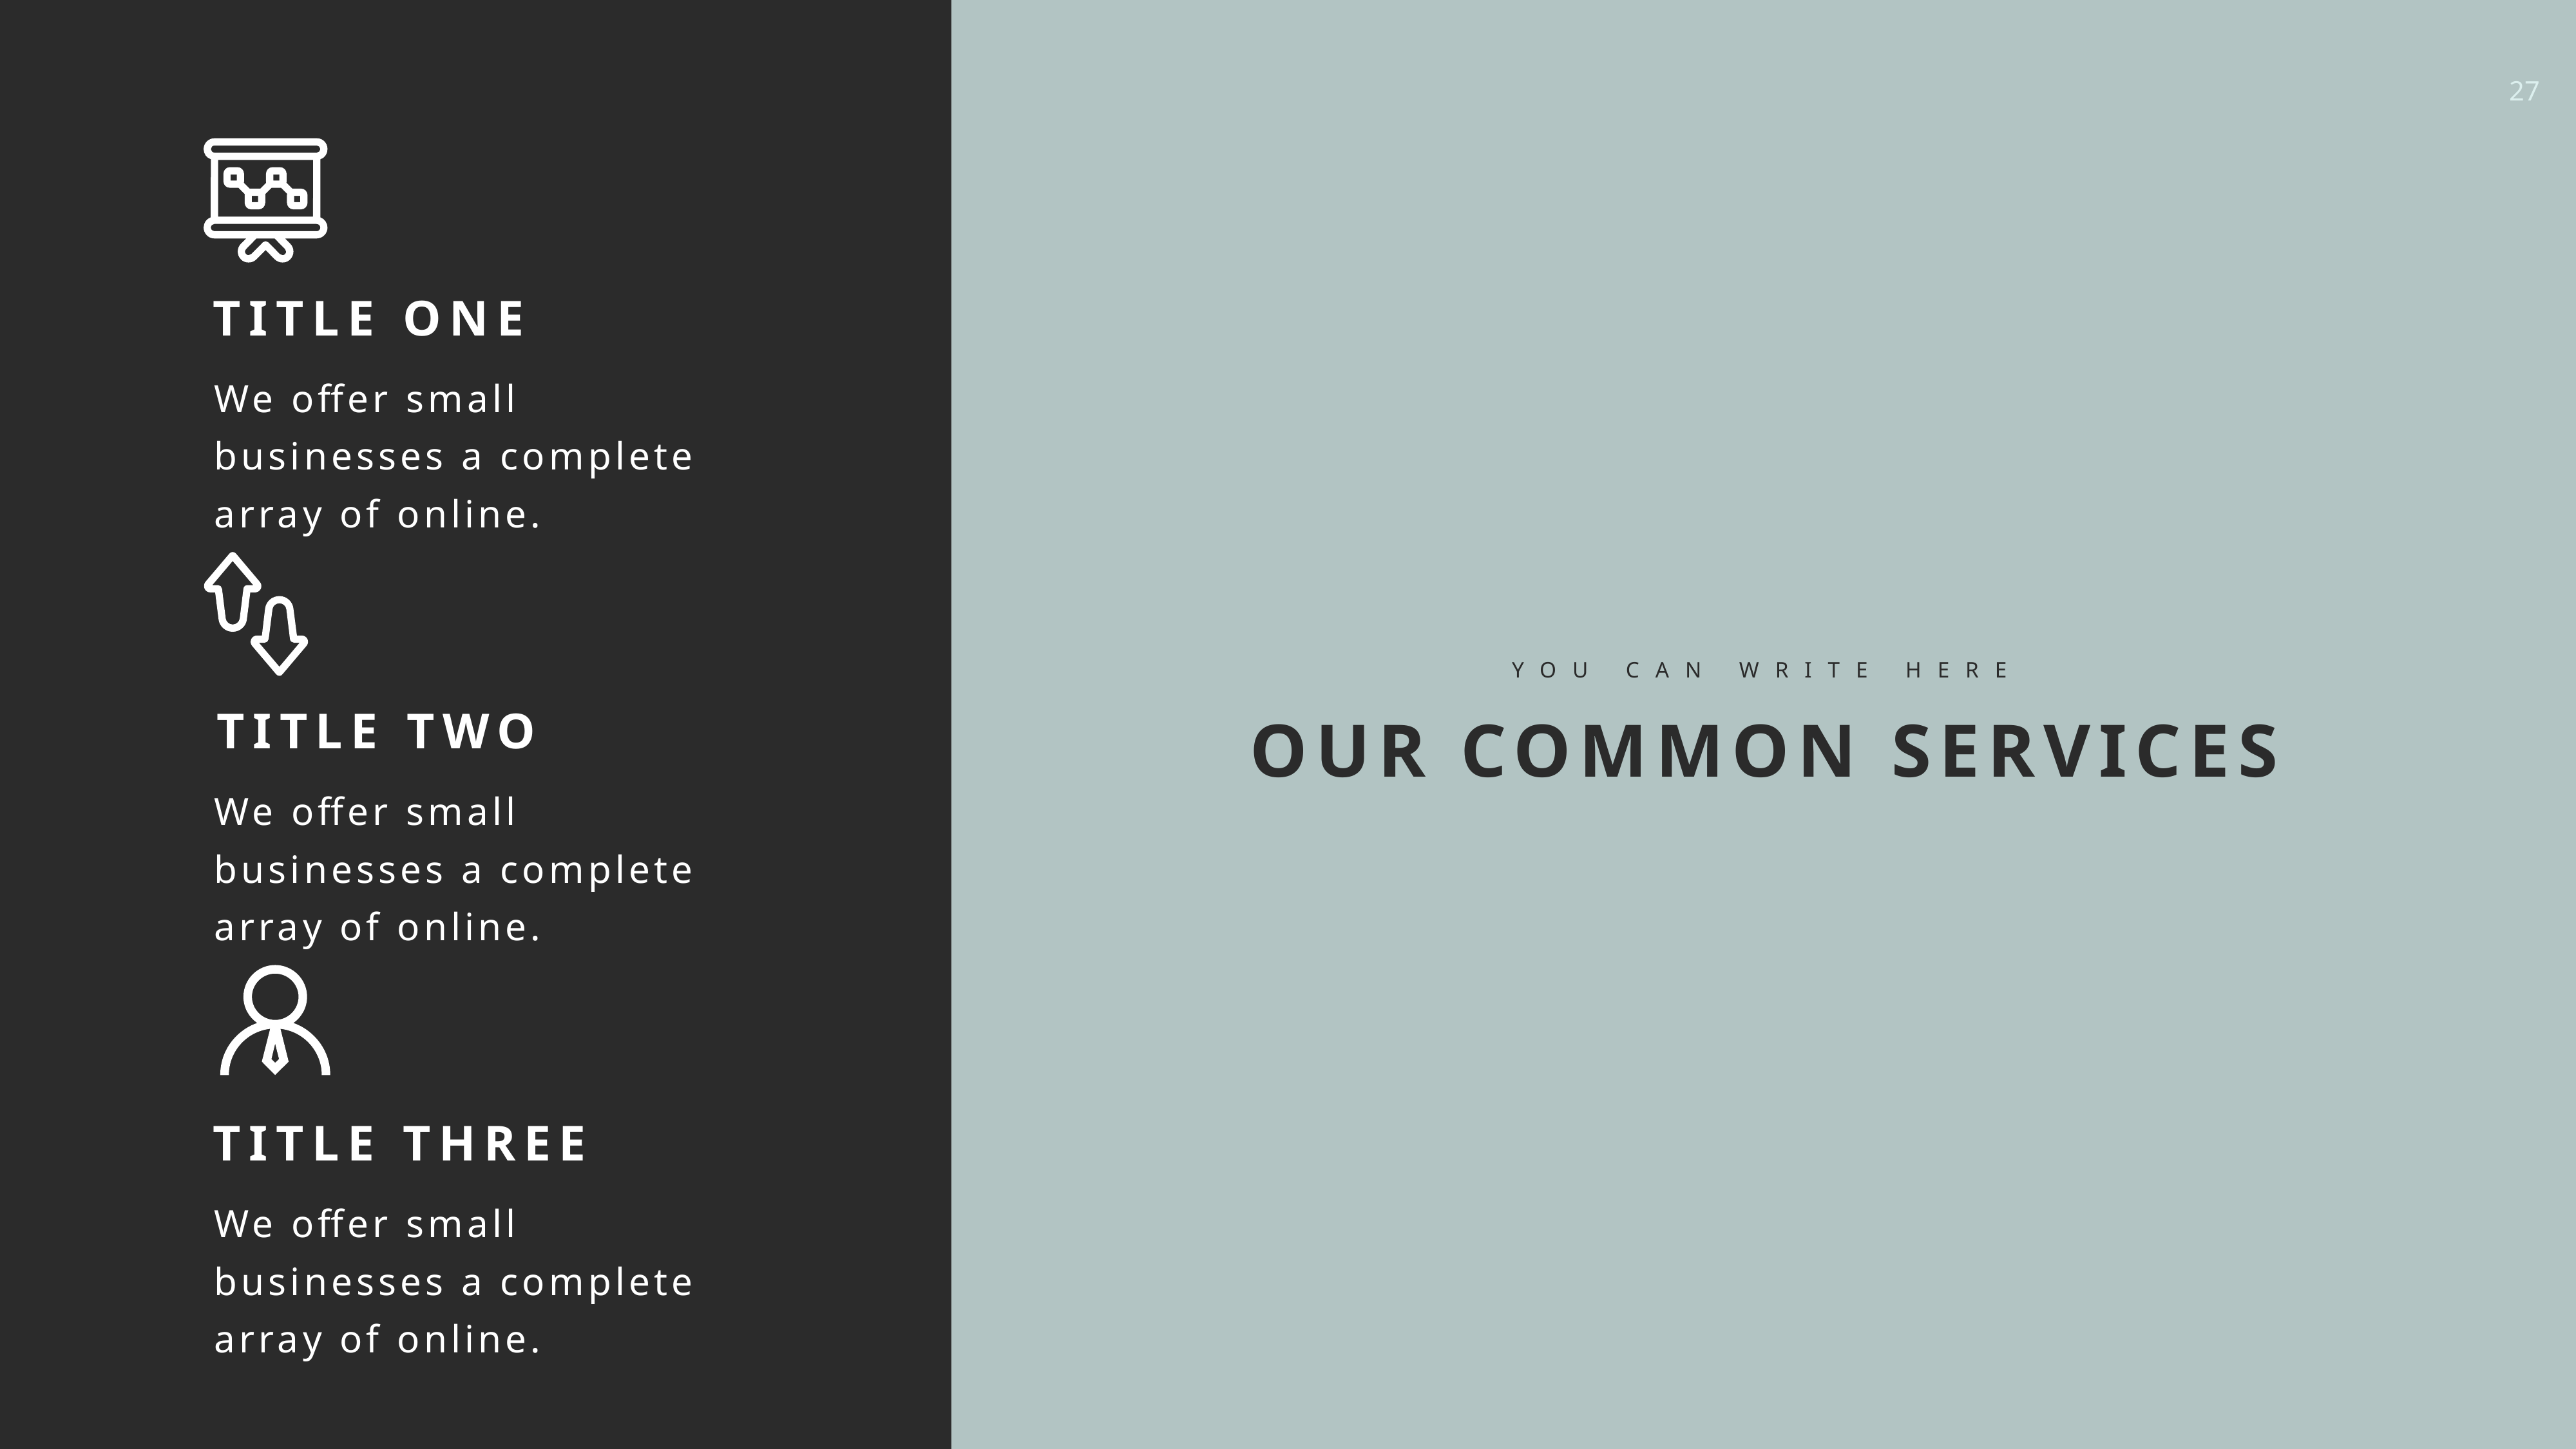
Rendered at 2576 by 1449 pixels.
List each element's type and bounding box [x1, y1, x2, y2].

text_box [191, 965, 791, 1309]
text_box [191, 552, 791, 897]
picture [951, 0, 2576, 1449]
text_box [1193, 651, 2336, 798]
text_box [191, 138, 791, 484]
